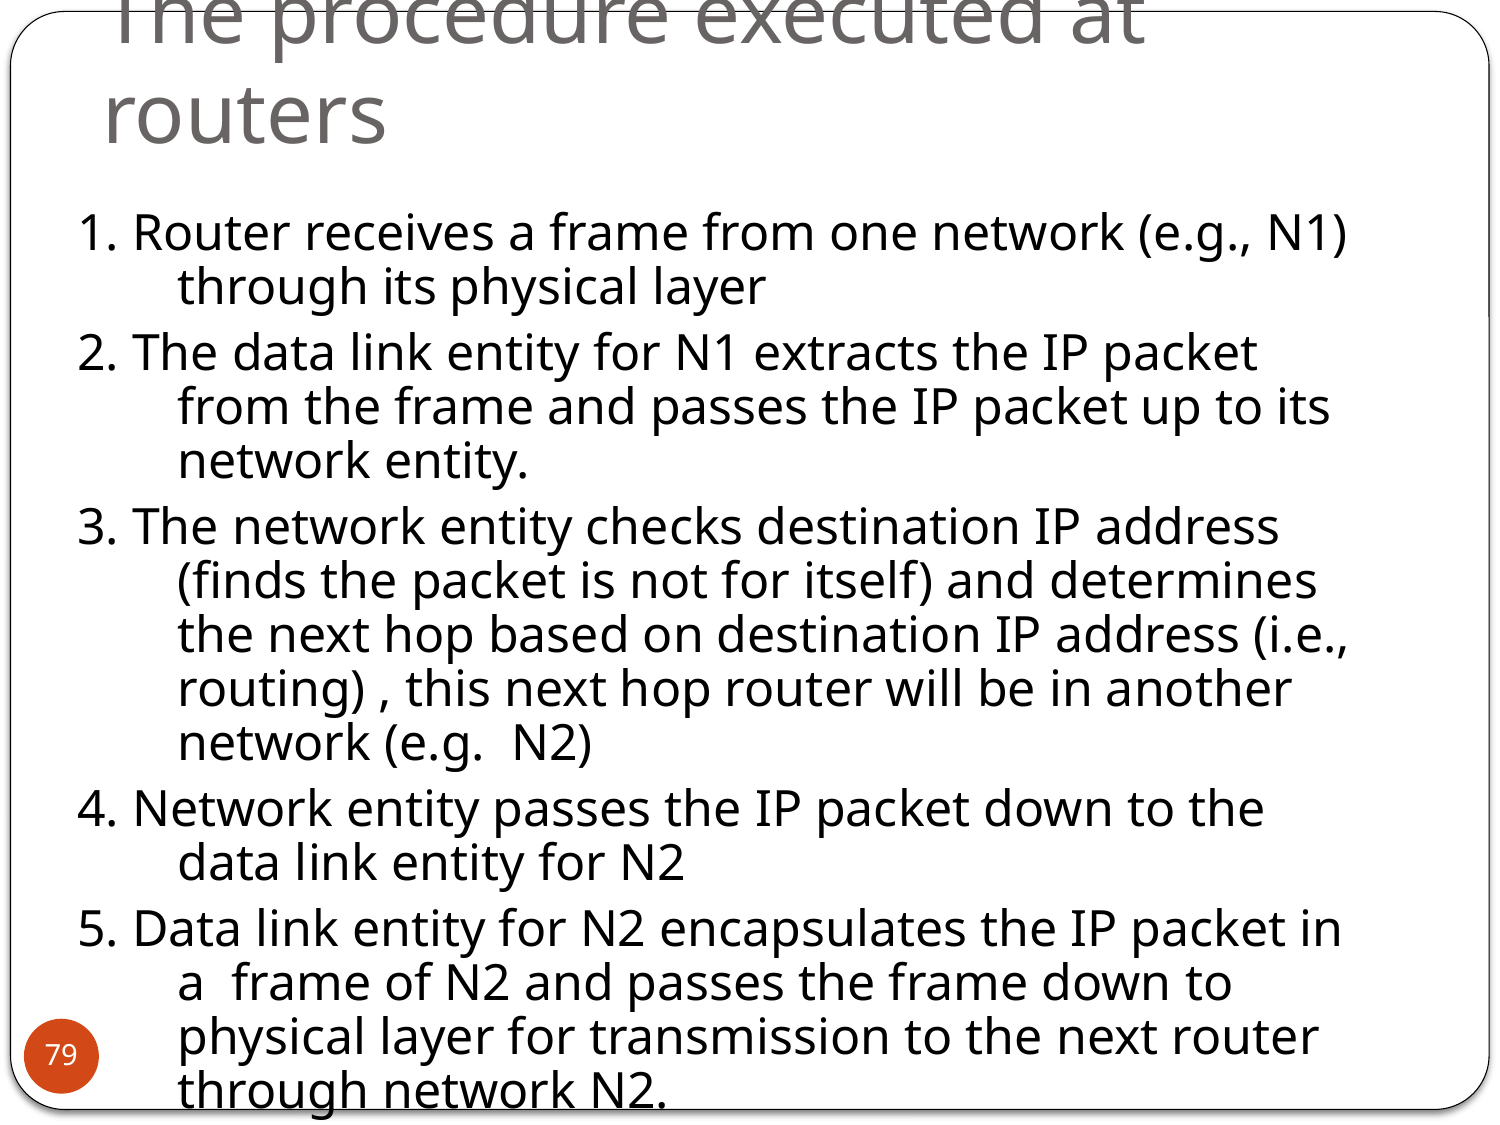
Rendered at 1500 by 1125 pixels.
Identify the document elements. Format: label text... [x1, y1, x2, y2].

title The procedure executed at routers [87, 24, 1363, 175]
list 1. Router receives a frame from one network (e.g., N1) through its physical layer 2. The data link entity for N1 extracts the IP packet from the frame and passes the IP packet up to its network entity. 3. The network entity checks destination IP address (finds the packet is not for itself) and determines the next hop based on destination IP address (i.e., routing) , this next hop router will be in another network (e.g. N2) 4. Network entity passes the IP packet down to the data link entity for N2 5. Data link entity for N2 encapsulates the IP packet in a frame of N2 and passes the frame down to physical layer for transmission to the next router through network N2. [62, 200, 1388, 975]
slide_number 79 [23, 1018, 99, 1094]
